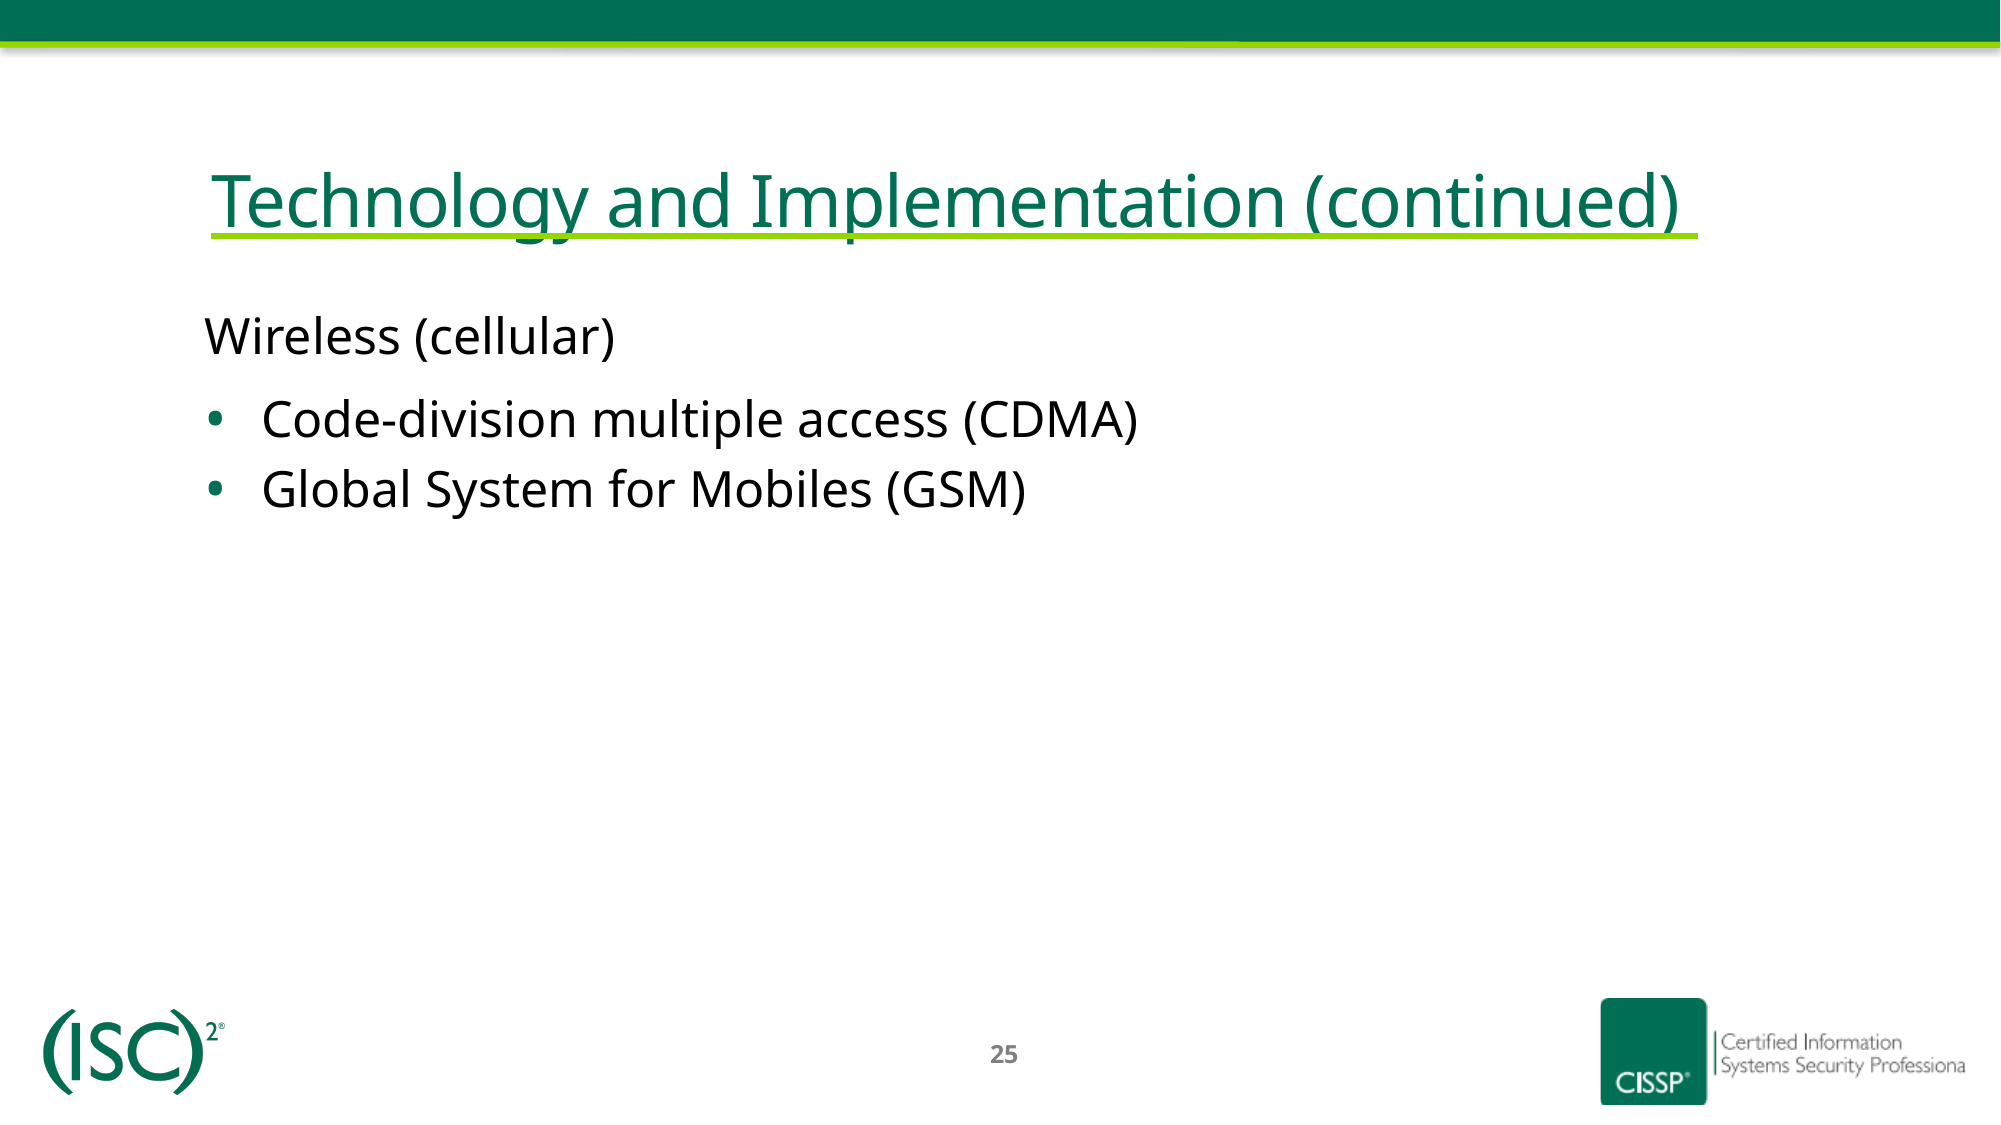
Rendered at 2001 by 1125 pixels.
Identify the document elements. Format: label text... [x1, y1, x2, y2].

picture [40, 1005, 228, 1099]
list Wireless (cellular) Code-division multiple access (CDMA) Global System for Mobiles (GSM) [189, 297, 1796, 537]
title Technology and Implementation (continued) [196, 91, 2000, 280]
